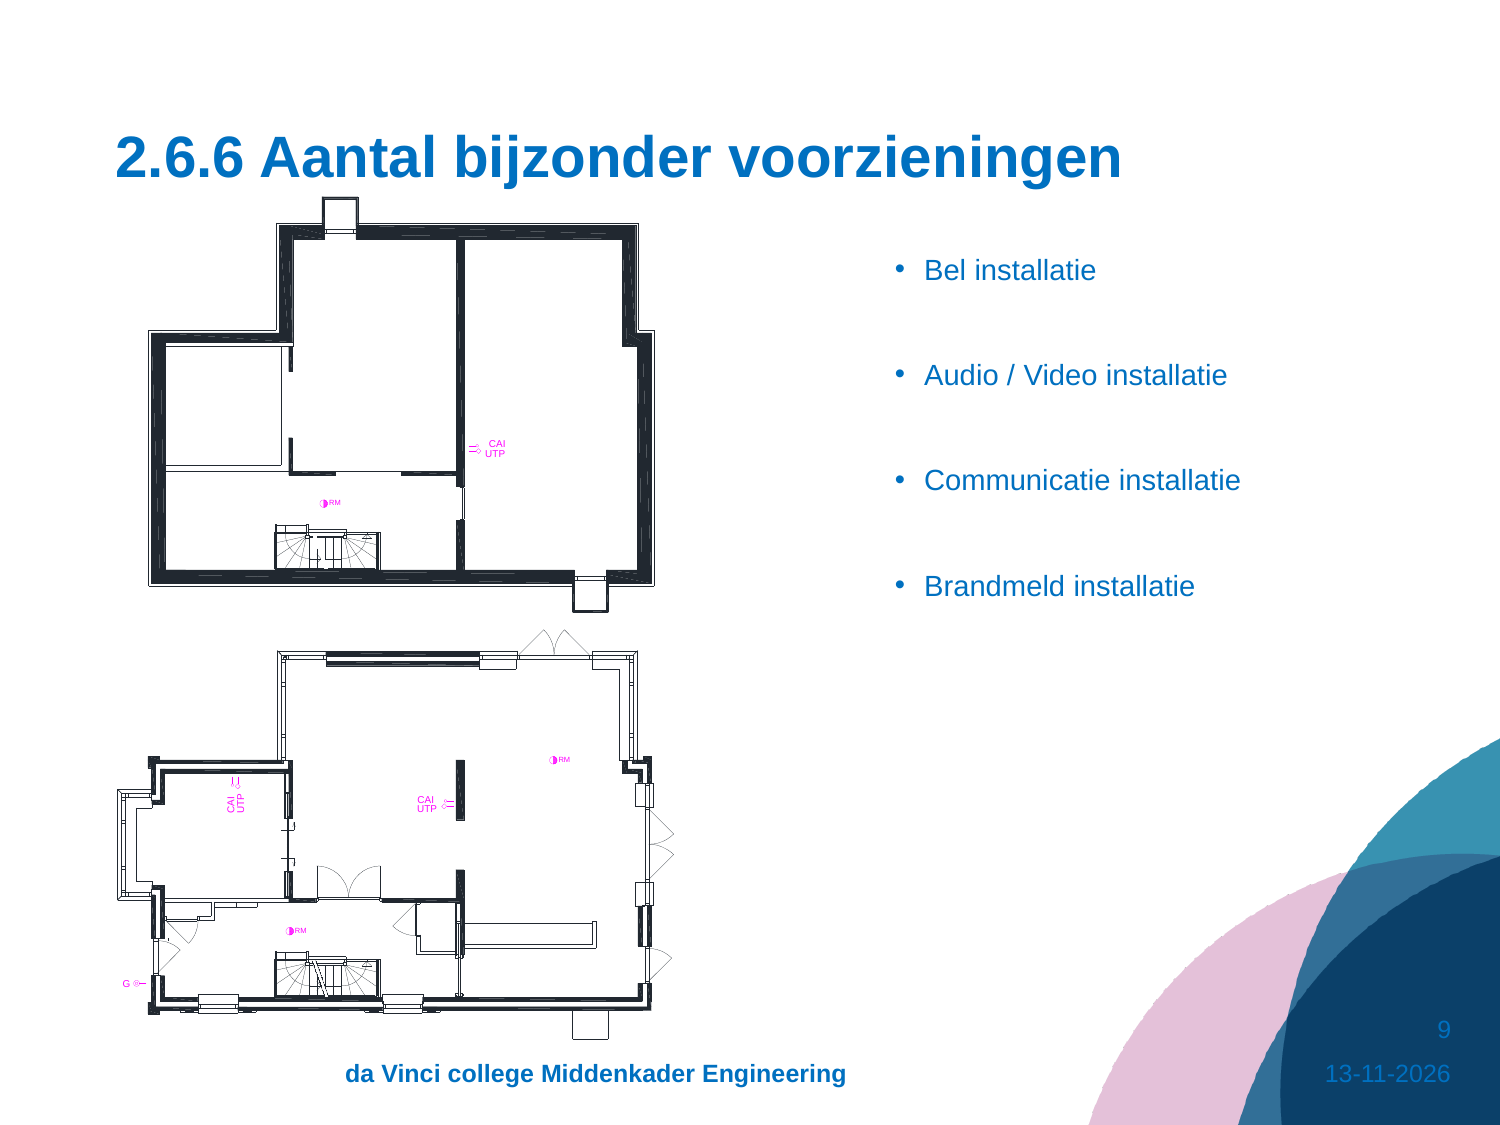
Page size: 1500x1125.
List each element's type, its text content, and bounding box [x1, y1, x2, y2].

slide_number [1116, 1059, 1467, 1103]
footer da Vinci college Middenkader Engineering [242, 1042, 951, 1103]
picture [43, 176, 1500, 1125]
title 2.6.6 Aantal bijzonder voorzieningen [100, 54, 1400, 197]
list Bel installatie Audio / Video installatie Communicatie installatie Brandmeld installatie [879, 243, 1483, 1059]
